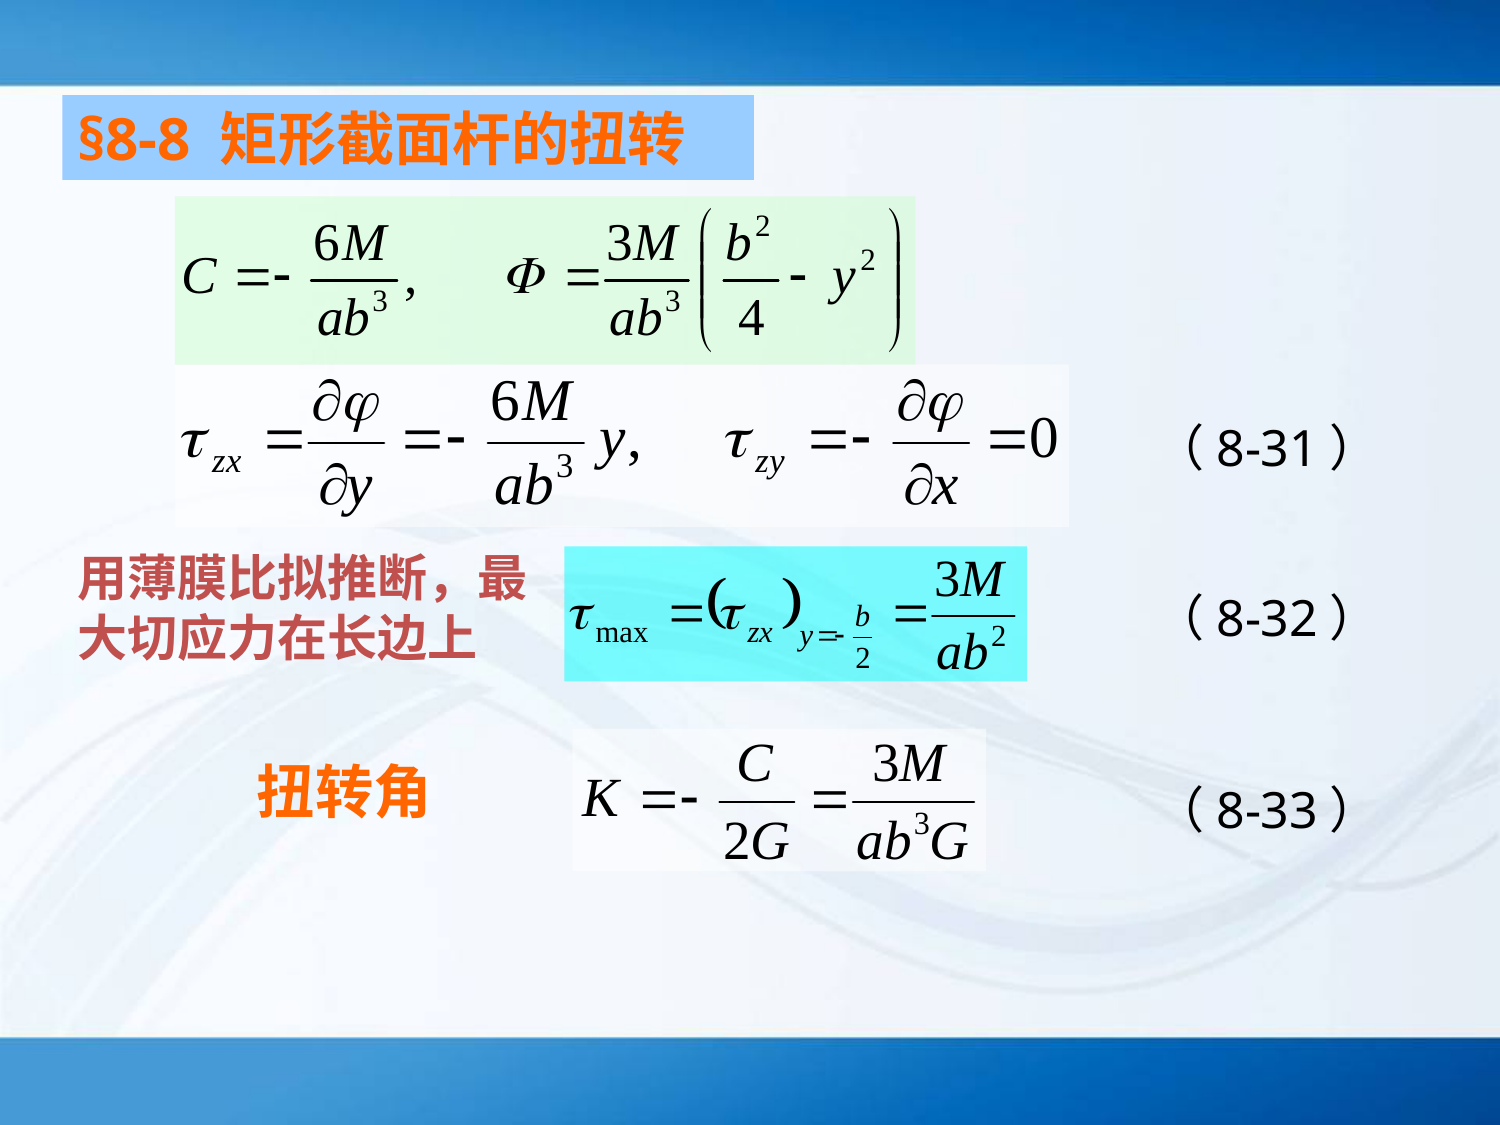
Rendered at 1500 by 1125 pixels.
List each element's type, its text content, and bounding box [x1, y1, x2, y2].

picture [0, 0, 1500, 1125]
text_box 扭转角 [242, 747, 479, 833]
text_box 用薄膜比拟推断，最大切应力在长边上 [62, 539, 565, 675]
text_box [564, 546, 1027, 682]
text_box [572, 728, 987, 872]
text_box §8-8 矩形截面杆的扭转 [62, 95, 754, 180]
text_box （8-31） [1139, 408, 1408, 484]
text_box （8-32） [1139, 579, 1408, 655]
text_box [174, 196, 916, 365]
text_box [174, 363, 1070, 528]
text_box （8-33） [1139, 771, 1408, 846]
